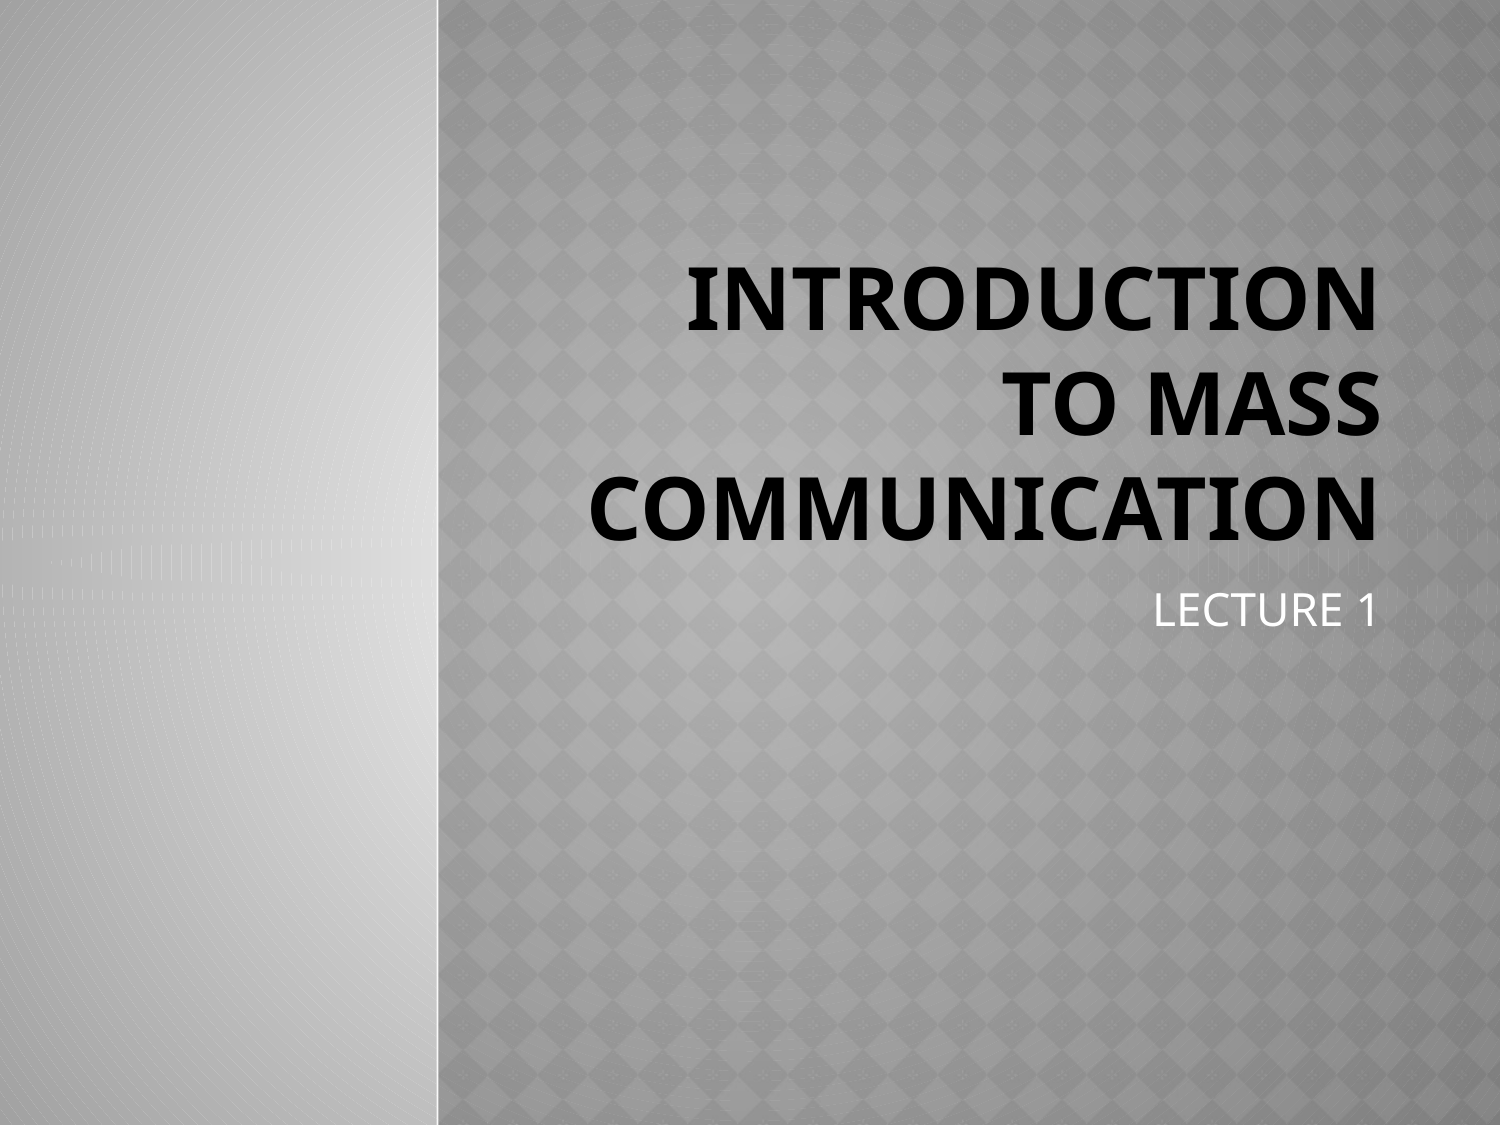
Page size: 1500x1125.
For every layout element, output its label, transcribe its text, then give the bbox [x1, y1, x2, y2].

title Introduction to Mass Communication [552, 87, 1390, 558]
subtitle LECTURE 1 [550, 580, 1390, 762]
